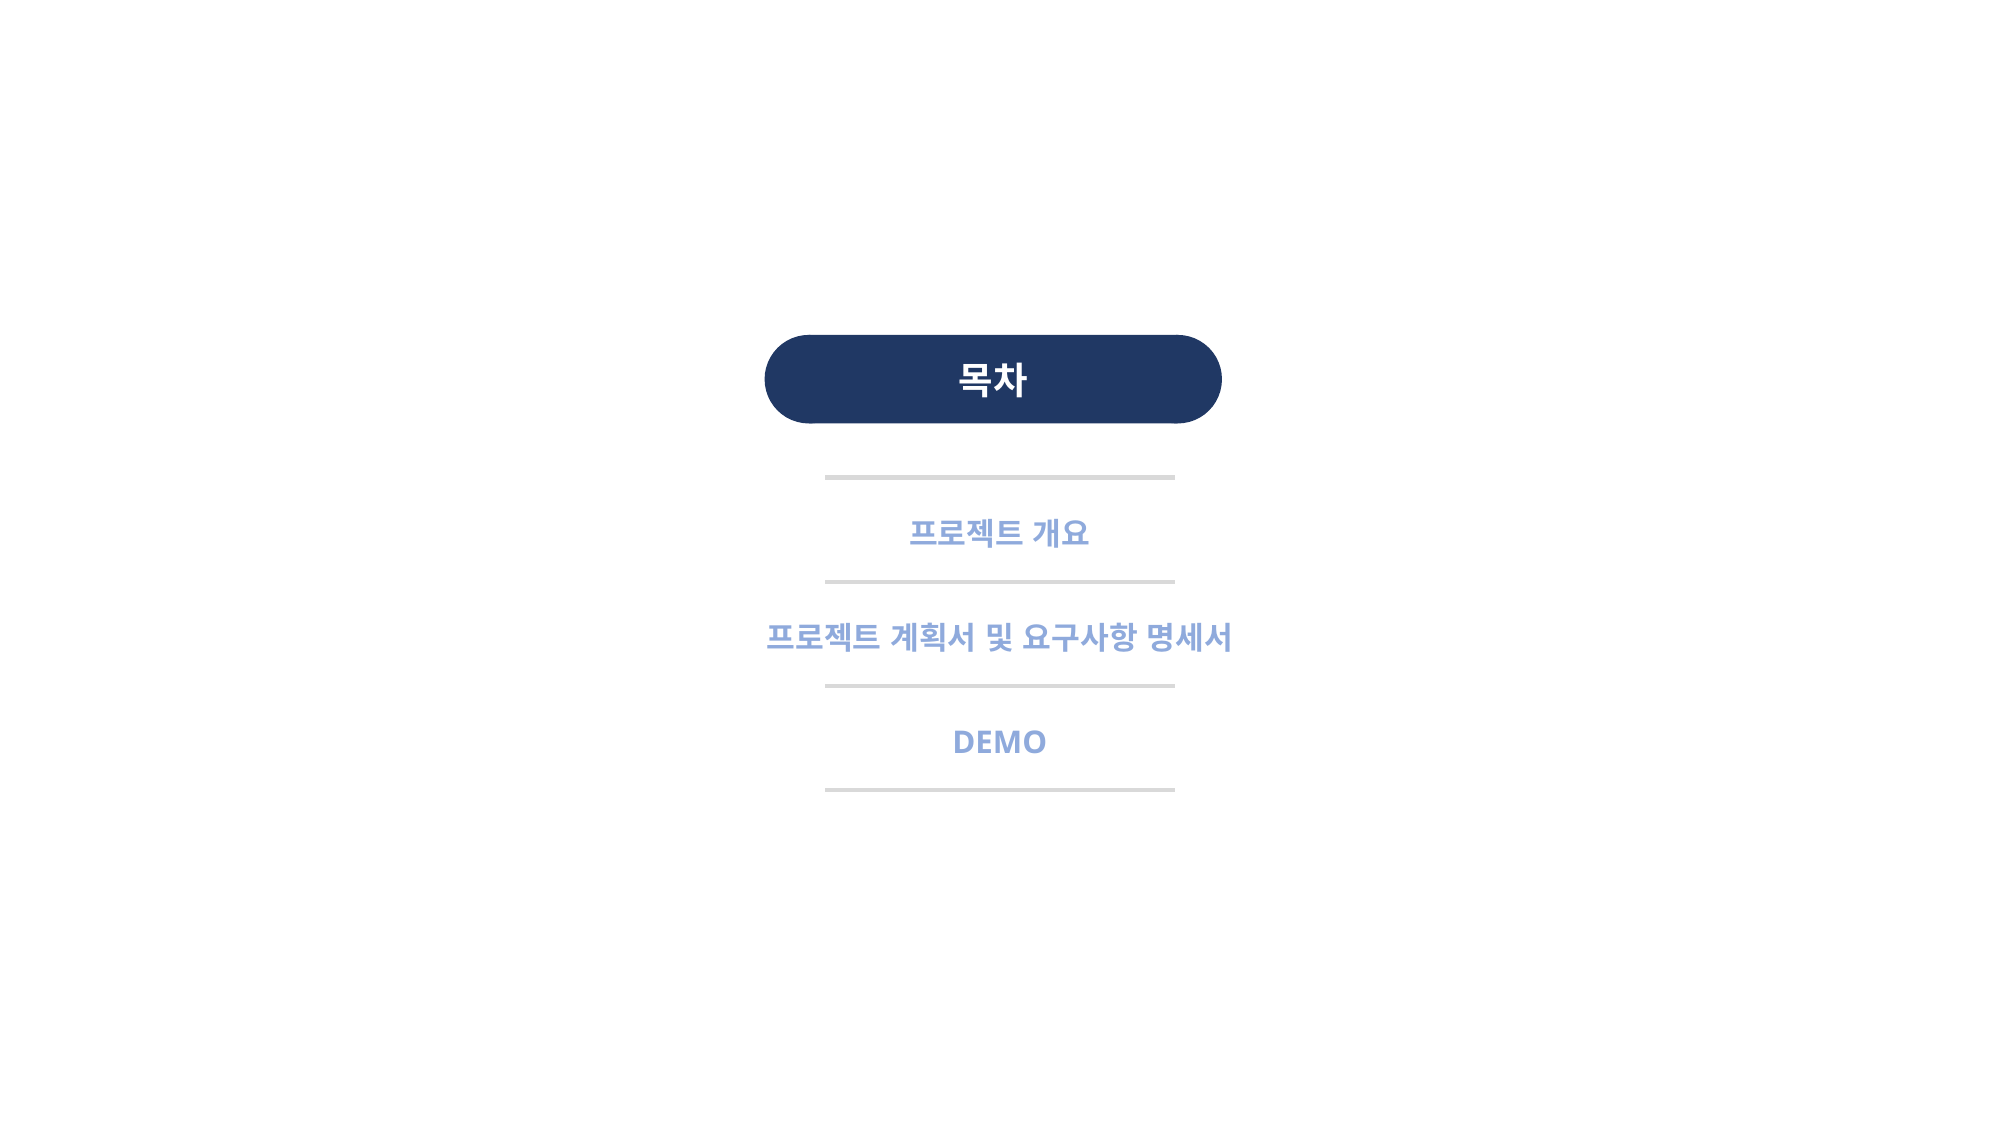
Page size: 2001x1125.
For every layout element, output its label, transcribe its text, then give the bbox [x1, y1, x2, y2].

text_box 프로젝트 계획서 및 요구사항 명세서 [751, 611, 1248, 664]
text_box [764, 334, 1222, 424]
text_box DEMO [937, 715, 1063, 768]
text_box 프로젝트 개요 [894, 506, 1106, 559]
